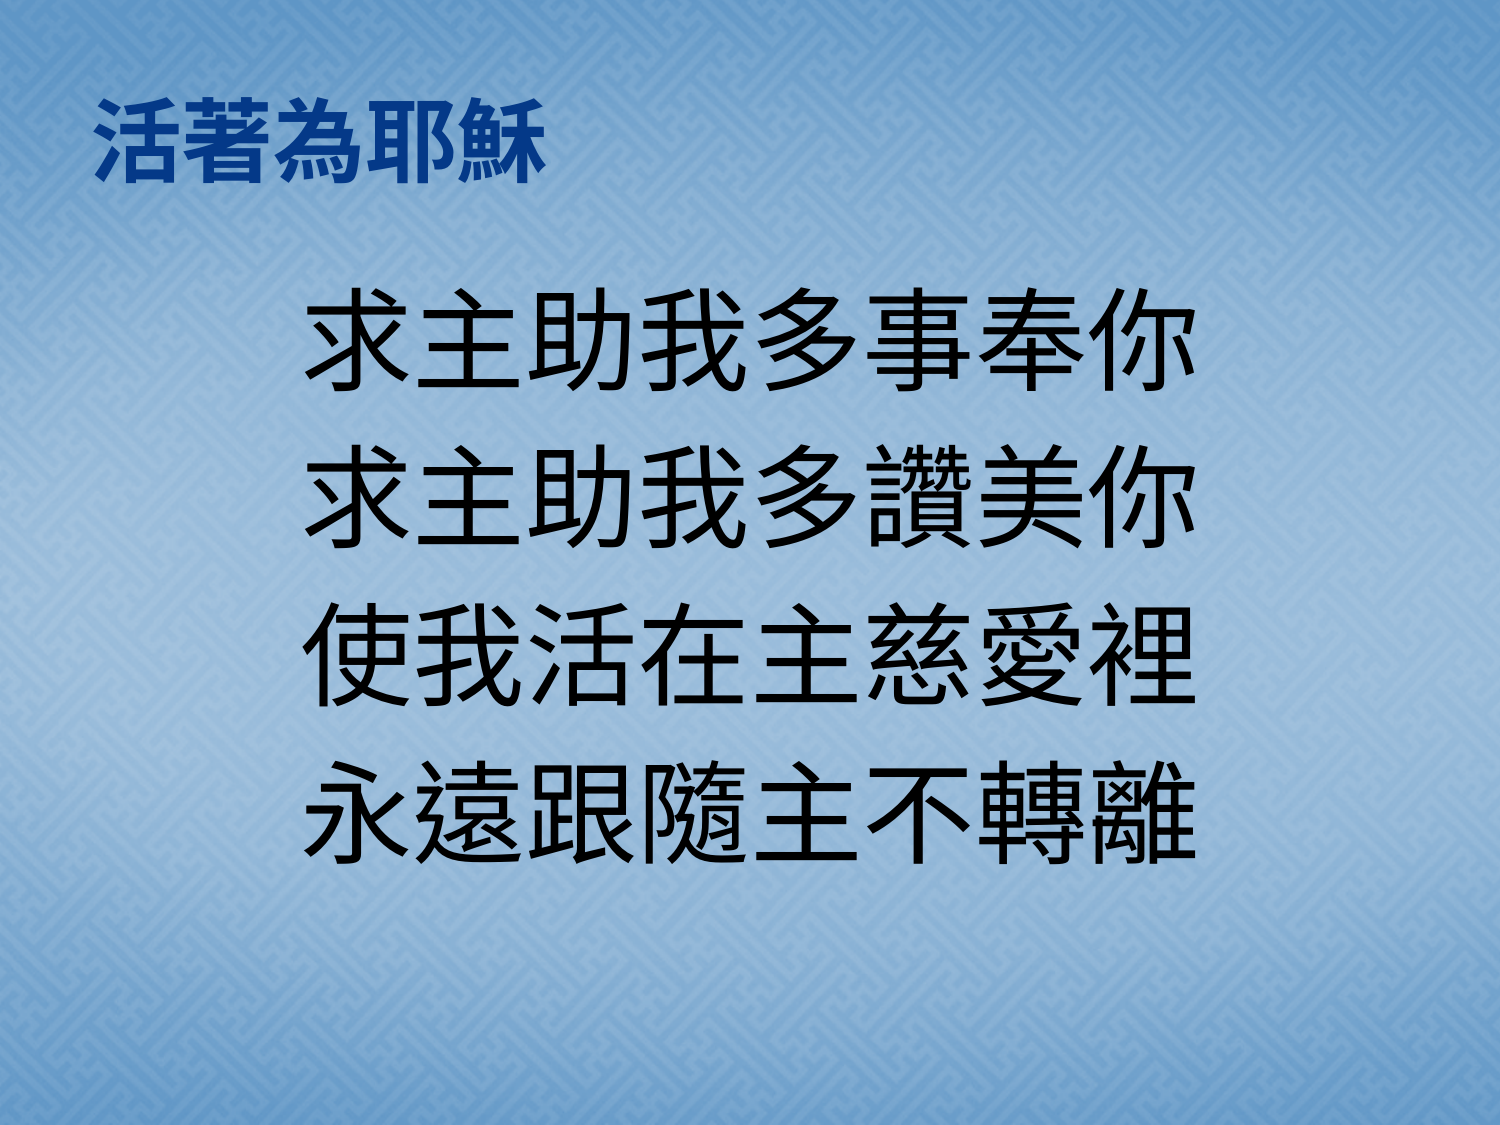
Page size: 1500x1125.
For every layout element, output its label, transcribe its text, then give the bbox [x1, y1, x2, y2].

title 活著為耶穌 [75, 45, 1425, 233]
list 求主助我多事奉你 求主助我多讚美你 使我活在主慈愛裡 永遠跟隨主不轉離 [75, 262, 1425, 1005]
